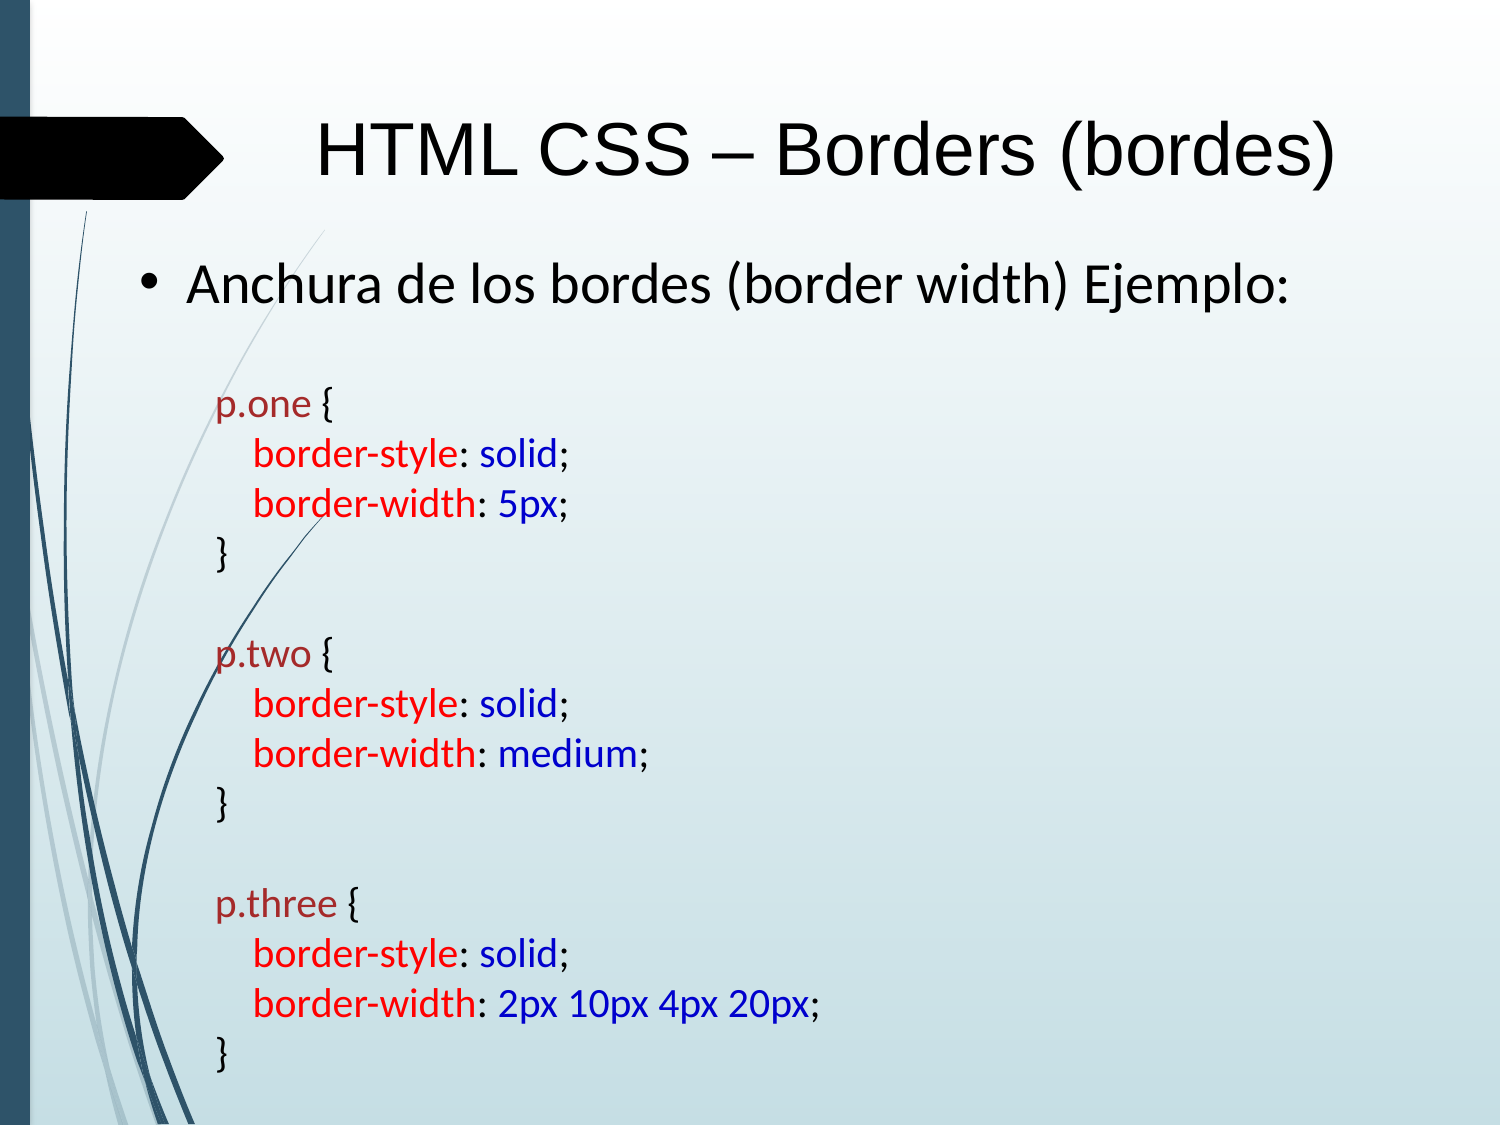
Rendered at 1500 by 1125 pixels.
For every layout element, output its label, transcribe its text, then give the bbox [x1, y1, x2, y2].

text_box HTML CSS – Borders (bordes) [77, 51, 1428, 240]
text_box Anchura de los bordes (border width) Ejemplo: p.one { border-style: solid; border-width: 5px; } p.two { border-style: solid; border-width: medium; } p.three { border-style: solid; border-width: 2px 10px 4px 20px; } [125, 238, 1428, 1084]
